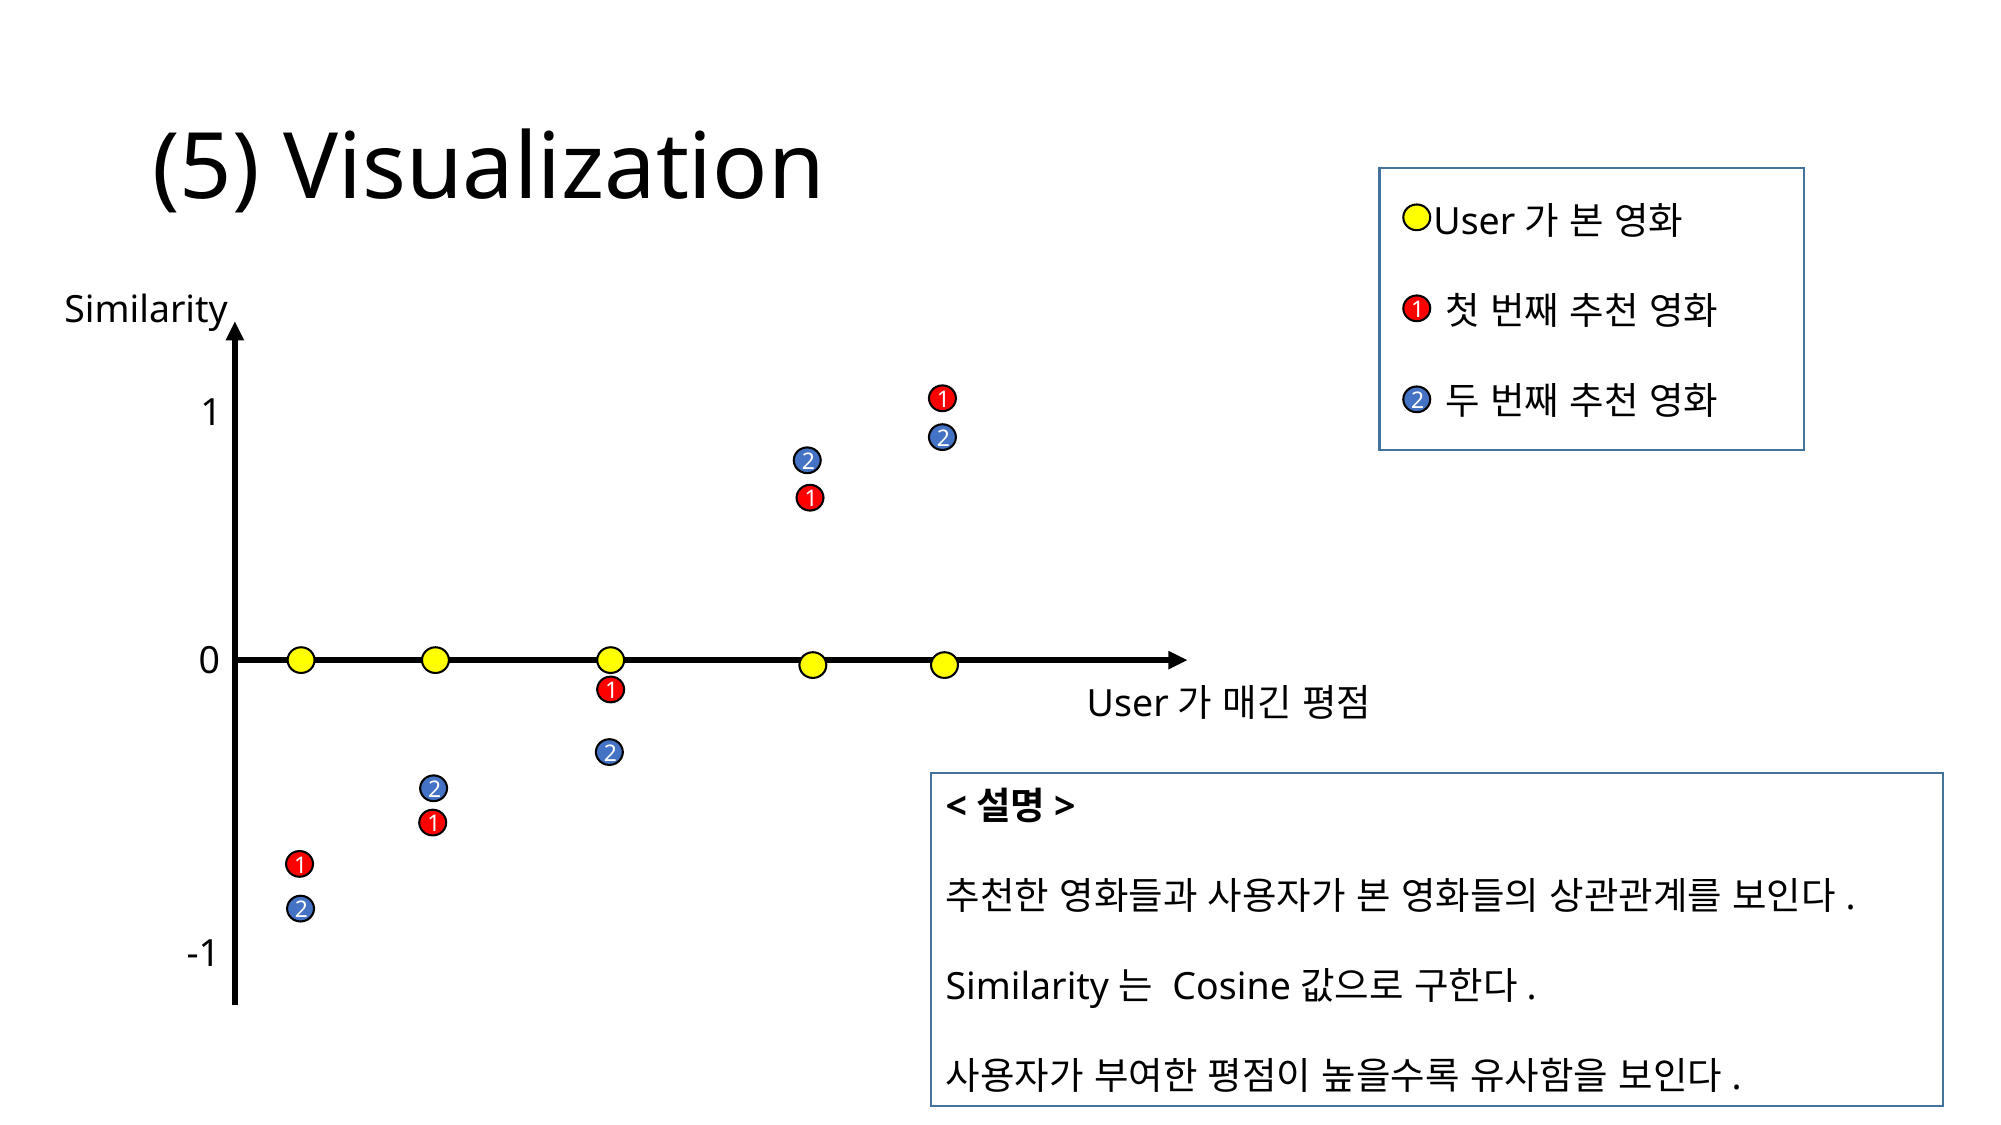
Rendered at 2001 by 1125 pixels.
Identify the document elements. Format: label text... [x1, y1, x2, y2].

text_box 1 [185, 380, 234, 441]
text_box [596, 646, 626, 660]
text_box -1 [171, 921, 234, 982]
text_box 1 [596, 675, 626, 704]
text_box [286, 646, 316, 660]
text_box 2 [286, 894, 316, 923]
title (5) Visualization [137, 59, 1863, 278]
text_box [421, 661, 450, 675]
text_box [929, 661, 960, 679]
text_box 1 [418, 808, 448, 837]
text_box 2 [594, 738, 624, 766]
text_box Similarity [49, 277, 243, 337]
text_box 1 [1402, 294, 1432, 323]
text_box 2 [419, 774, 449, 803]
text_box 0 [183, 628, 234, 689]
text_box [1402, 203, 1432, 232]
text_box 2 [792, 446, 822, 475]
text_box [799, 651, 827, 660]
text_box [420, 646, 450, 660]
text_box <설명> 추천한 영화들과 사용자가 본 영화들의 상관관계를 보인다. Similarity는 Cosine값으로 구한다. 사용자가 부여한 평점이 높을수록 유사함을 보인다. [930, 772, 1944, 1107]
text_box User가 본 영화 첫 번째 추천 영화 두 번째 추천 영화 [1378, 167, 1805, 451]
text_box User가 매긴 평점 [1071, 672, 1387, 732]
text_box 1 [795, 483, 825, 512]
text_box 2 [927, 423, 957, 452]
text_box 1 [927, 384, 957, 413]
text_box [798, 661, 828, 679]
text_box 1 [285, 850, 315, 878]
text_box [931, 651, 958, 660]
text_box 2 [1402, 385, 1432, 414]
text_box [596, 661, 626, 675]
text_box [286, 661, 316, 675]
